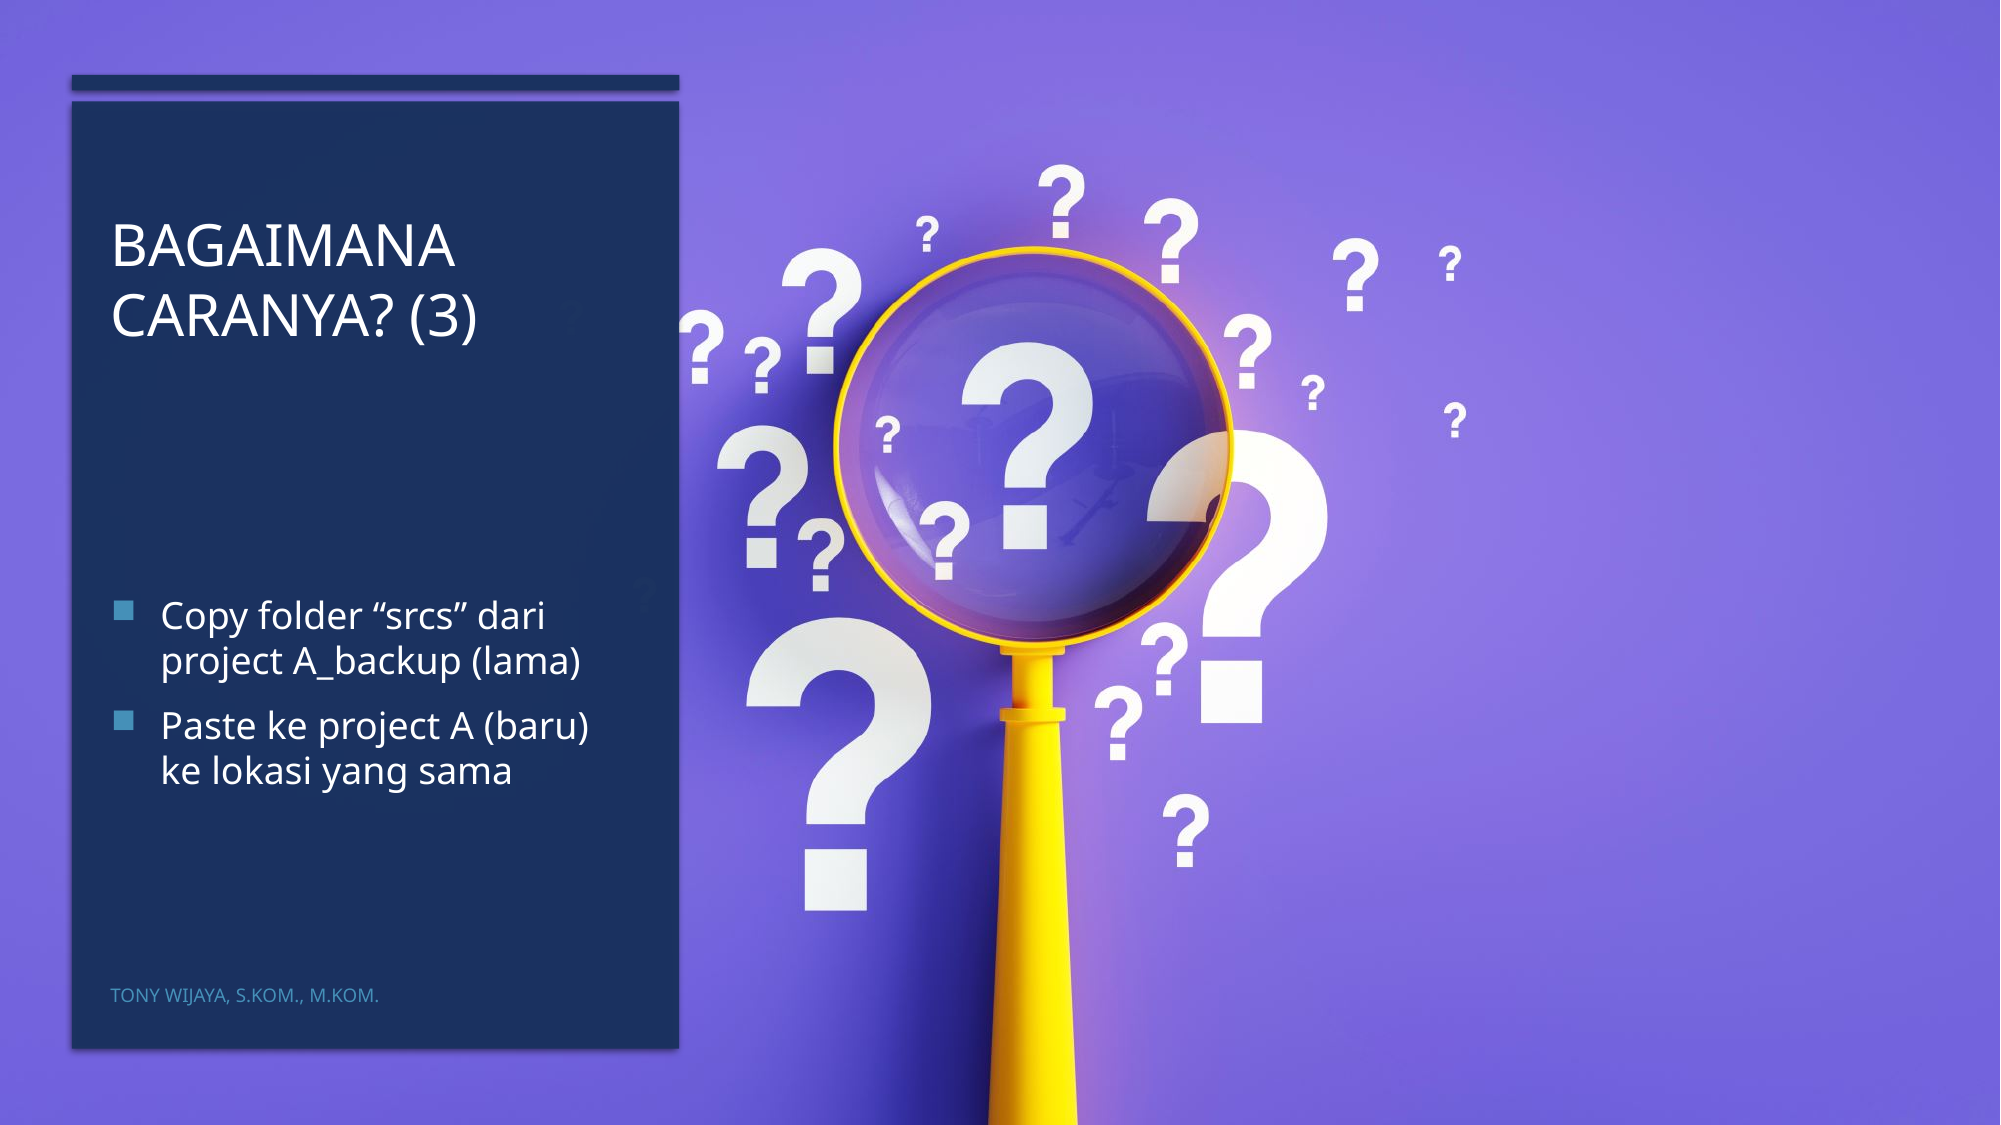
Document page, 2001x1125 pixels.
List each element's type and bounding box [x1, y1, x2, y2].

picture [0, 0, 2000, 1125]
text_box [71, 74, 680, 1049]
